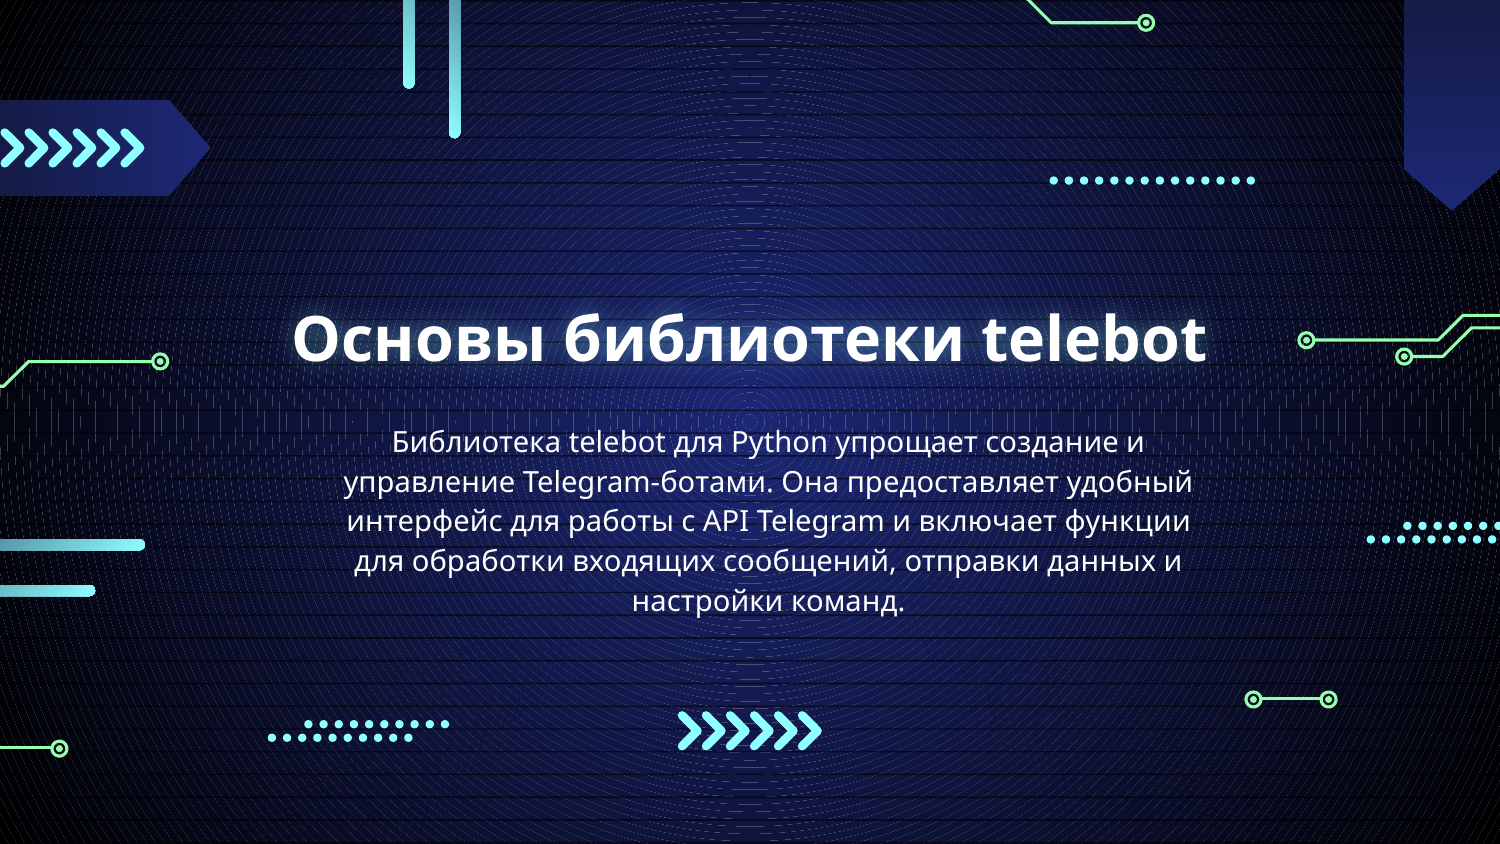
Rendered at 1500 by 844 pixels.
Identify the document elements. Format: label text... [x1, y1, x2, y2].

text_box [1049, 176, 1256, 185]
title Основы библиотеки telebot [271, 203, 1229, 396]
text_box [267, 719, 450, 743]
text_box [1245, 691, 1337, 708]
subtitle Библиотека telebot для Python упрощает создание и управление Telegram-ботами. Она предоставляет удобный интерфейс для работы с API Telegram и включает функции для обработки входящих сообщений, отправки данных и настройки команд. [271, 406, 1229, 639]
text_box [677, 710, 823, 752]
